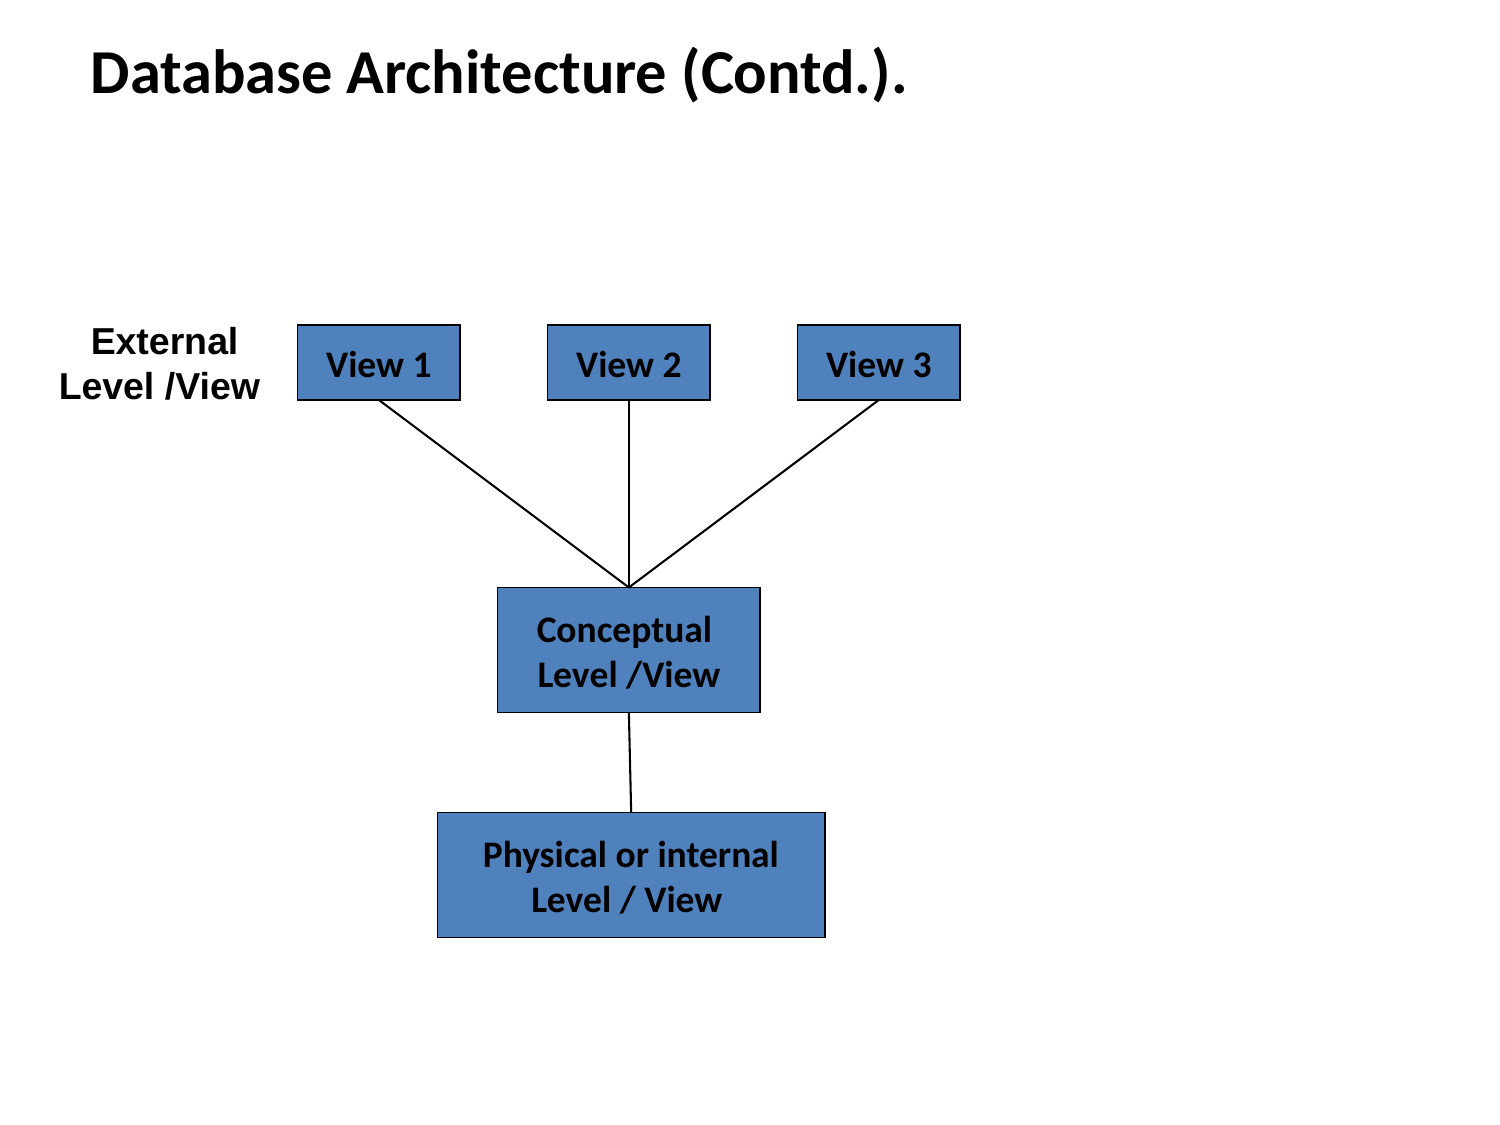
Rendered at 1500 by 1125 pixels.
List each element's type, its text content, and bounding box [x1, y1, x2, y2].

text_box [628, 399, 880, 588]
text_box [378, 399, 627, 588]
text_box View 1 [297, 324, 461, 400]
table_cell 10 [625, 812, 634, 817]
text_box Conceptual Level /View [497, 596, 761, 713]
text_box View 2 [547, 324, 711, 398]
text_box View 3 [797, 324, 961, 400]
text_box External Level /View [43, 309, 286, 415]
text_box Physical or internal Level / View [437, 812, 825, 938]
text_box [628, 712, 632, 813]
list Database Architecture (Contd.). [75, 23, 1426, 115]
